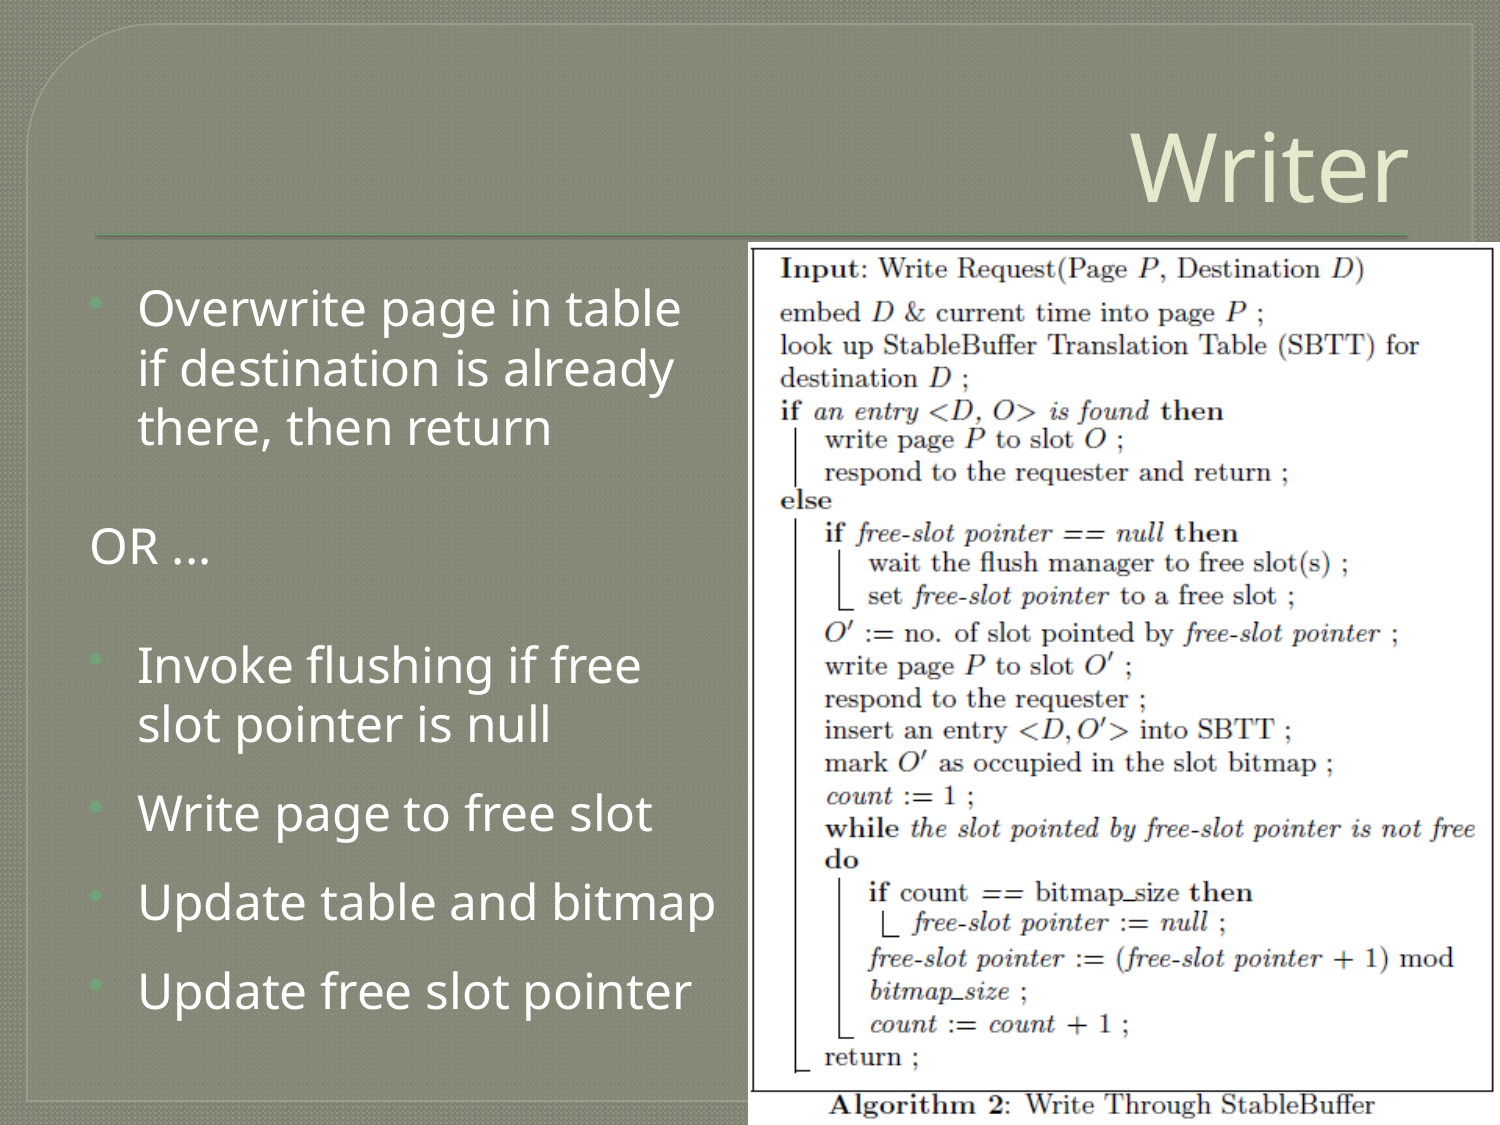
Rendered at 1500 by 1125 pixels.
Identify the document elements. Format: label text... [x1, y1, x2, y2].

picture [748, 241, 1500, 1125]
list Overwrite page in table if destination is already there, then return OR ... Invoke flushing if free slot pointer is null Write page to free slot Update table and bitmap Update free slot pointer [75, 270, 738, 1088]
title Writer [75, 41, 1425, 230]
